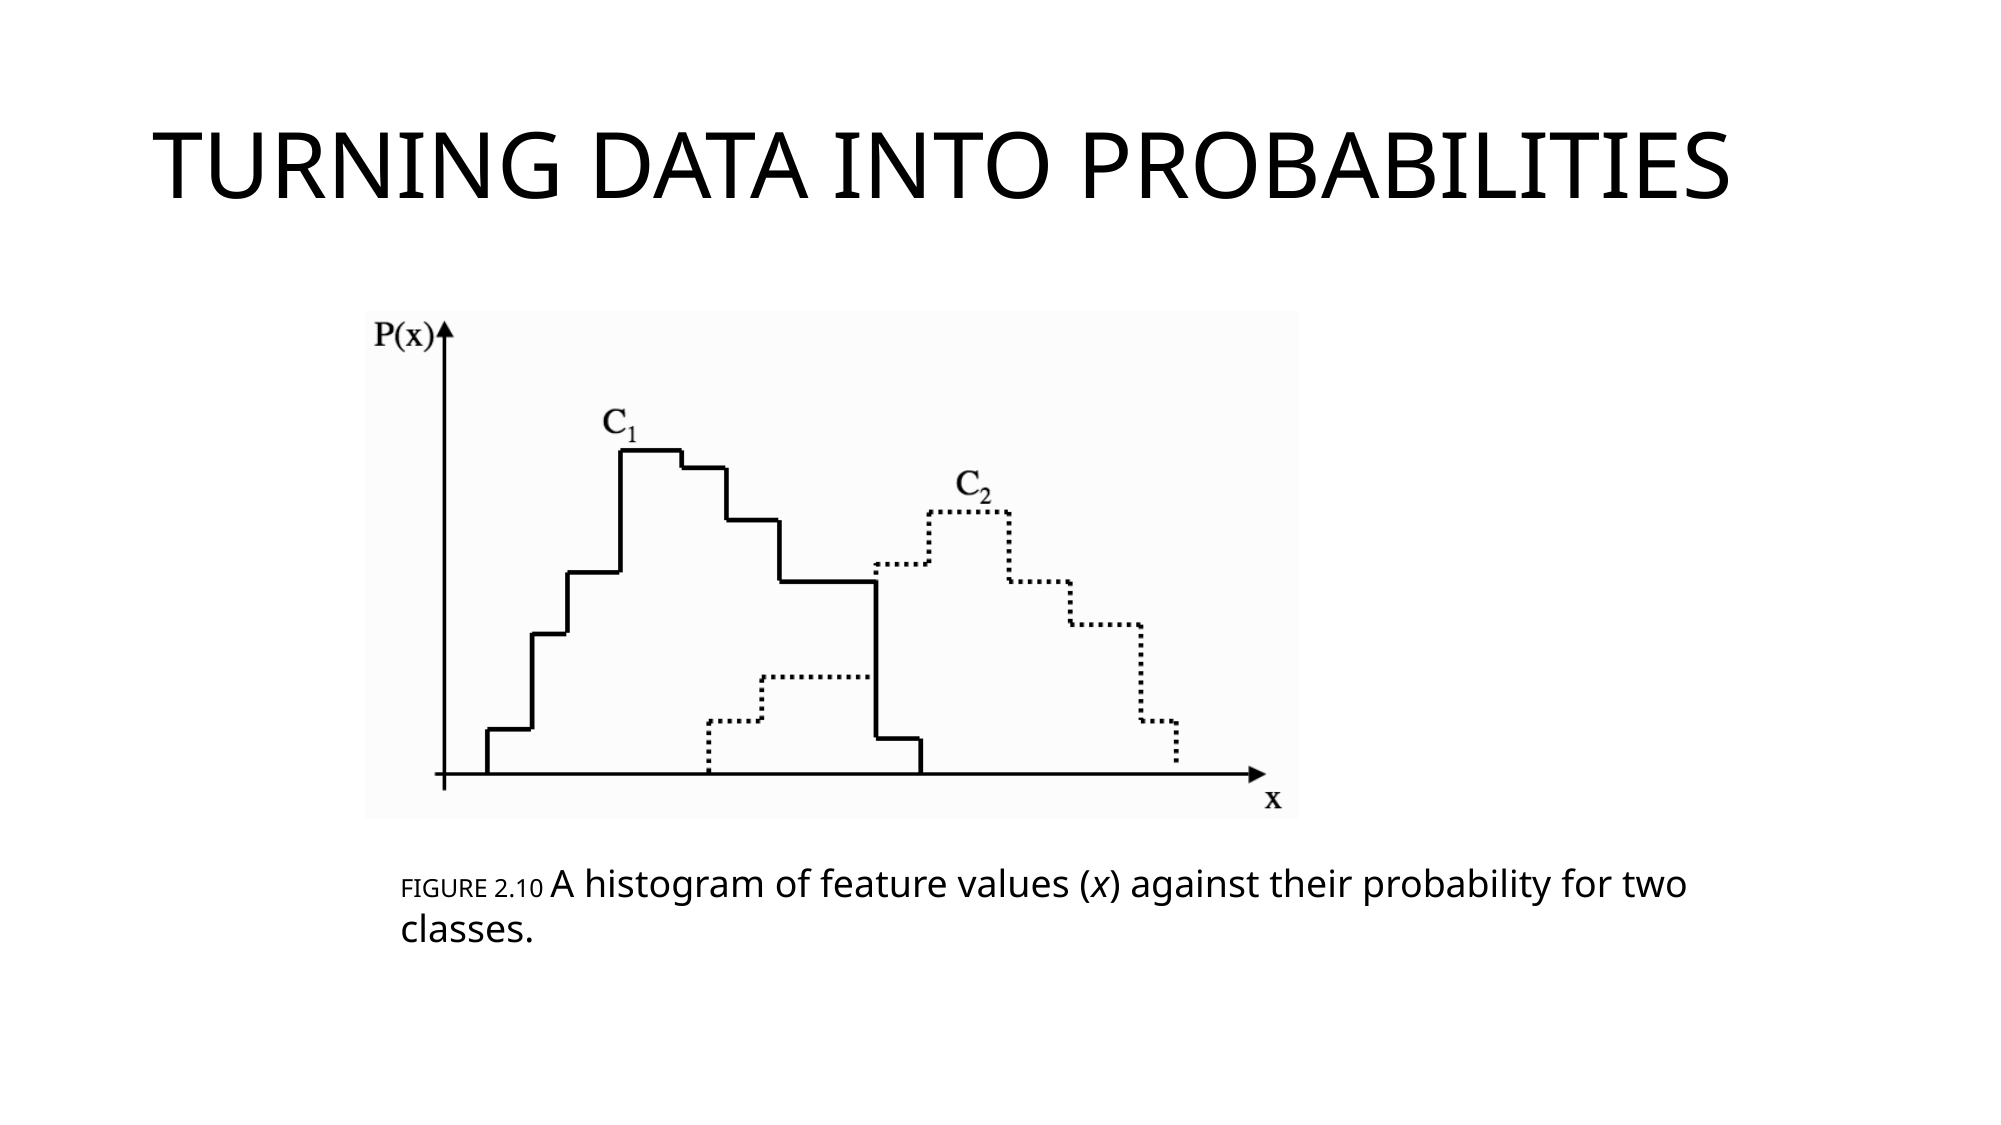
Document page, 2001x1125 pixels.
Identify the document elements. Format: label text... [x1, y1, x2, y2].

text_box FIGURE 2.10 A histogram of feature values (x) against their probability for two classes. [385, 852, 1788, 958]
title TURNING DATA INTO PROBABILITIES [137, 59, 1863, 278]
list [365, 311, 1299, 819]
